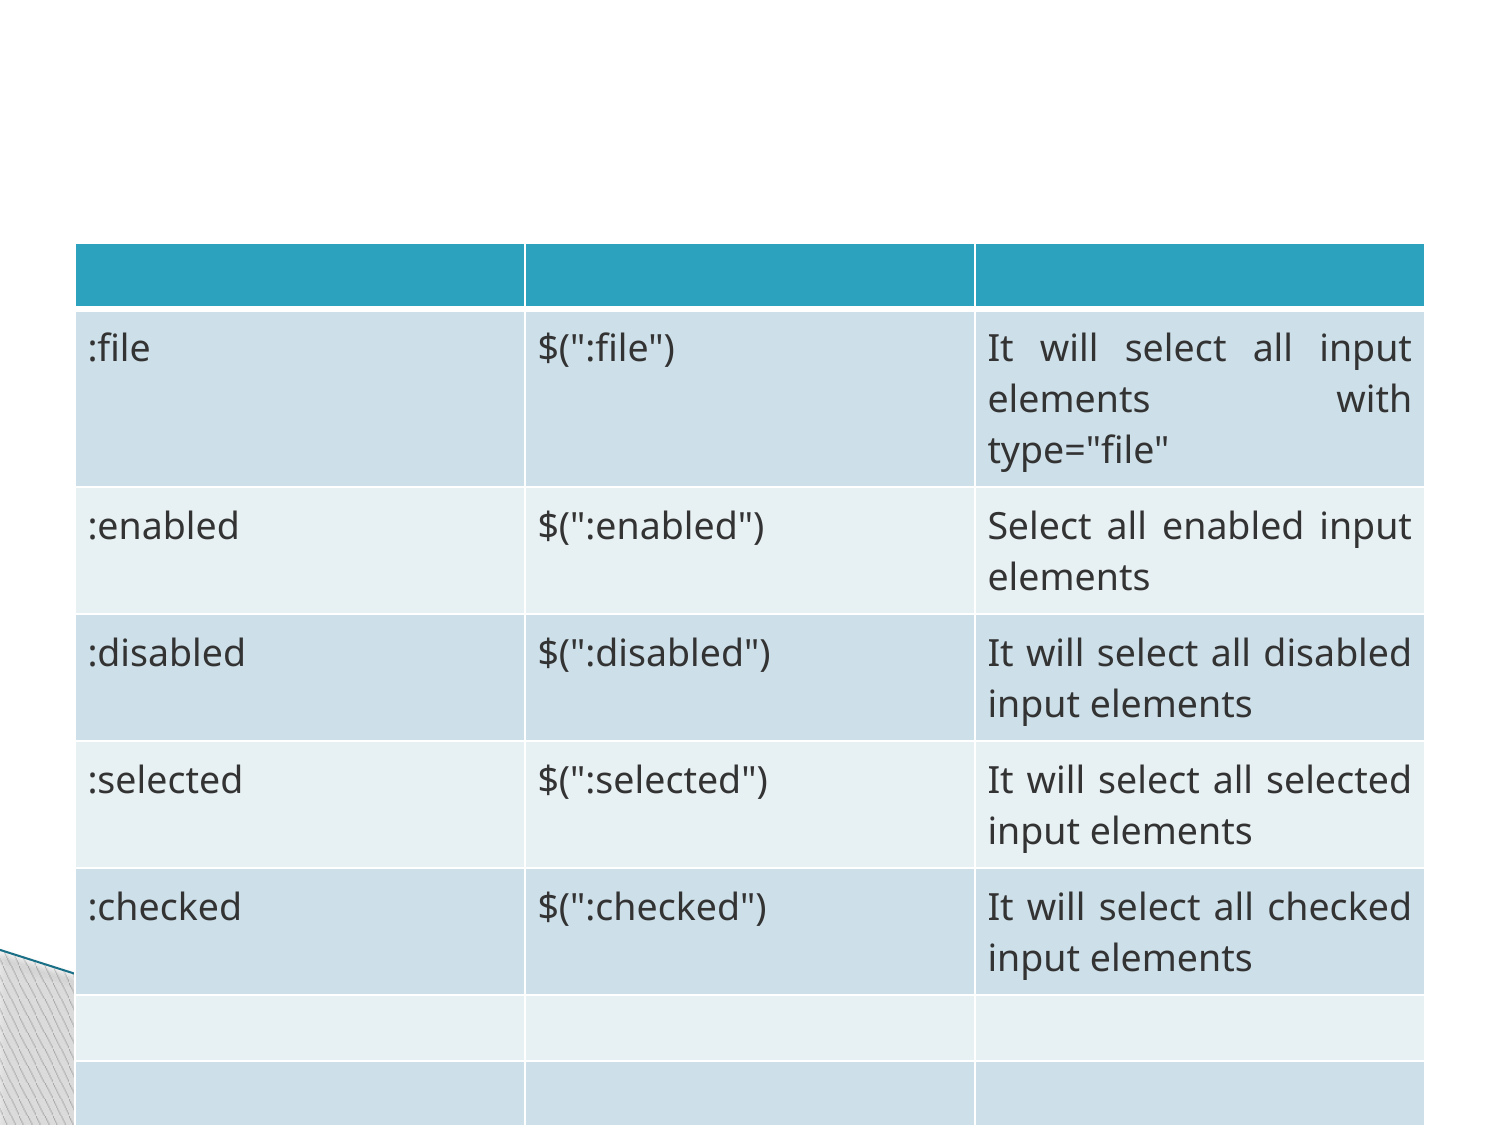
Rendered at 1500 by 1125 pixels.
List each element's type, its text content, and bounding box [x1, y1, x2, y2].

table_cell [526, 996, 974, 1060]
table_cell [76, 996, 524, 1060]
table_cell It will select all input elements with type="file" [976, 312, 1424, 486]
table_header [976, 244, 1424, 306]
table_cell $(":file") [526, 312, 974, 486]
table_cell $(":checked") [526, 869, 974, 994]
table_cell $(":enabled") [526, 488, 974, 613]
table_cell [976, 1062, 1424, 1125]
table_cell :checked [76, 869, 524, 994]
table_cell :enabled [76, 488, 524, 613]
table_header [76, 244, 524, 306]
table_cell $(":disabled") [526, 615, 974, 740]
table_cell [76, 1062, 524, 1125]
table_cell :disabled [76, 615, 524, 740]
table_cell It will select all checked input elements [976, 869, 1424, 994]
table_cell :file [76, 312, 524, 486]
table_cell Select all enabled input elements [976, 488, 1424, 613]
table_cell [976, 996, 1424, 1060]
table_cell [526, 1062, 974, 1125]
table_cell :selected [76, 742, 524, 867]
table_header [526, 244, 974, 306]
table_cell $(":selected") [526, 742, 974, 867]
table_cell It will select all selected input elements [976, 742, 1424, 867]
table_cell It will select all disabled input elements [976, 615, 1424, 740]
